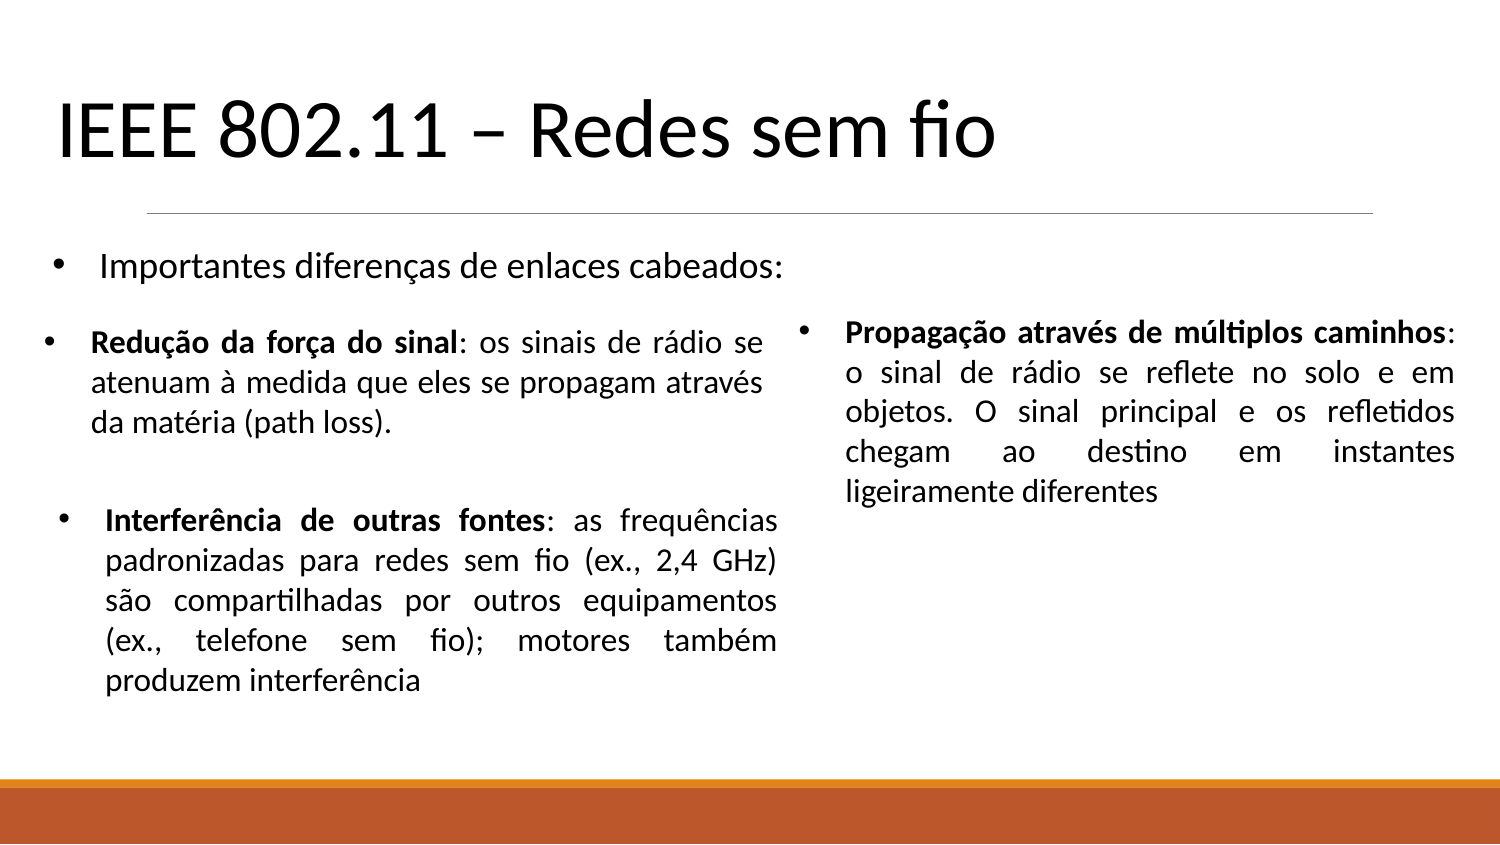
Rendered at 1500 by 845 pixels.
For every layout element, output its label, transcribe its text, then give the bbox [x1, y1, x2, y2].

text_box IEEE 802.11 – Redes sem fio [41, 66, 1014, 182]
text_box Importantes diferenças de enlaces cabeados: [37, 233, 799, 294]
text_box Interferência de outras fontes: as frequências padronizadas para redes sem fio (ex., 2,4 GHz) são compartilhadas por outros equipamentos (ex., telefone sem fio); motores também produzem interferência [43, 490, 794, 706]
text_box Redução da força do sinal: os sinais de rádio se atenuam à medida que eles se propagam através da matéria (path loss). [28, 313, 779, 448]
text_box Propagação através de múltiplos caminhos: o sinal de rádio se reflete no solo e em objetos. O sinal principal e os refletidos chegam ao destino em instantes ligeiramente diferentes [783, 302, 1471, 517]
